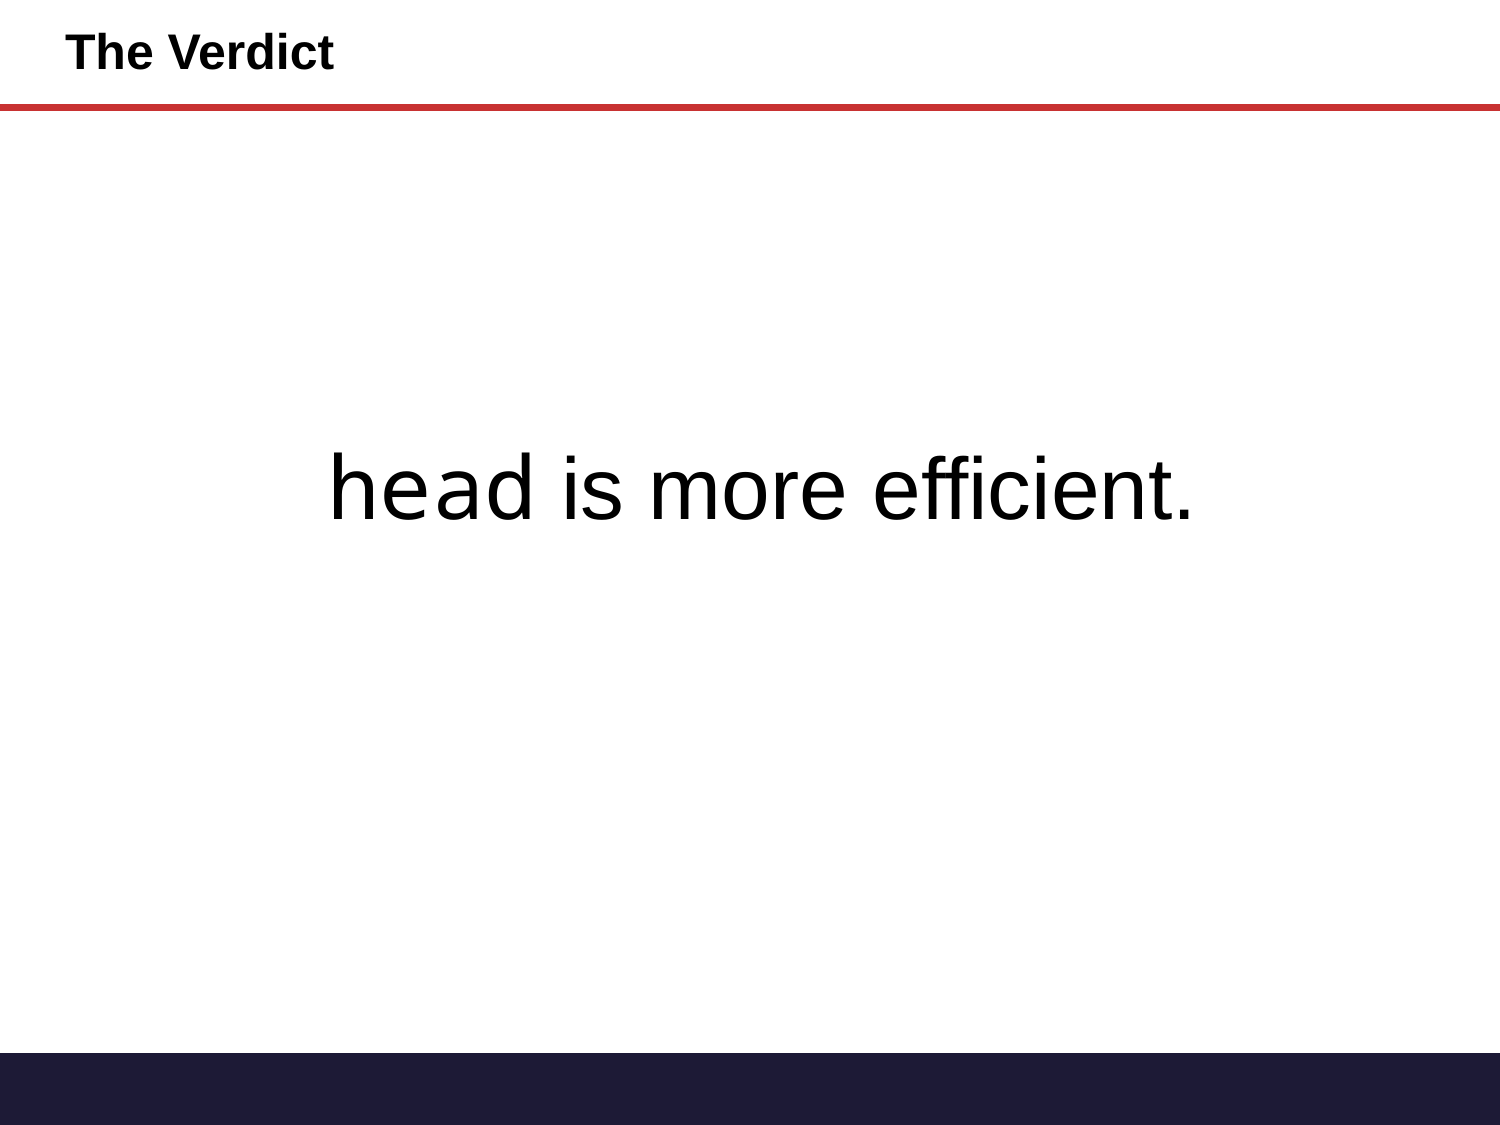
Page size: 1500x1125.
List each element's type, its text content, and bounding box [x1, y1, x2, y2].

text_box head is more efficient. [49, 424, 1475, 545]
title The Verdict [50, 0, 1425, 108]
